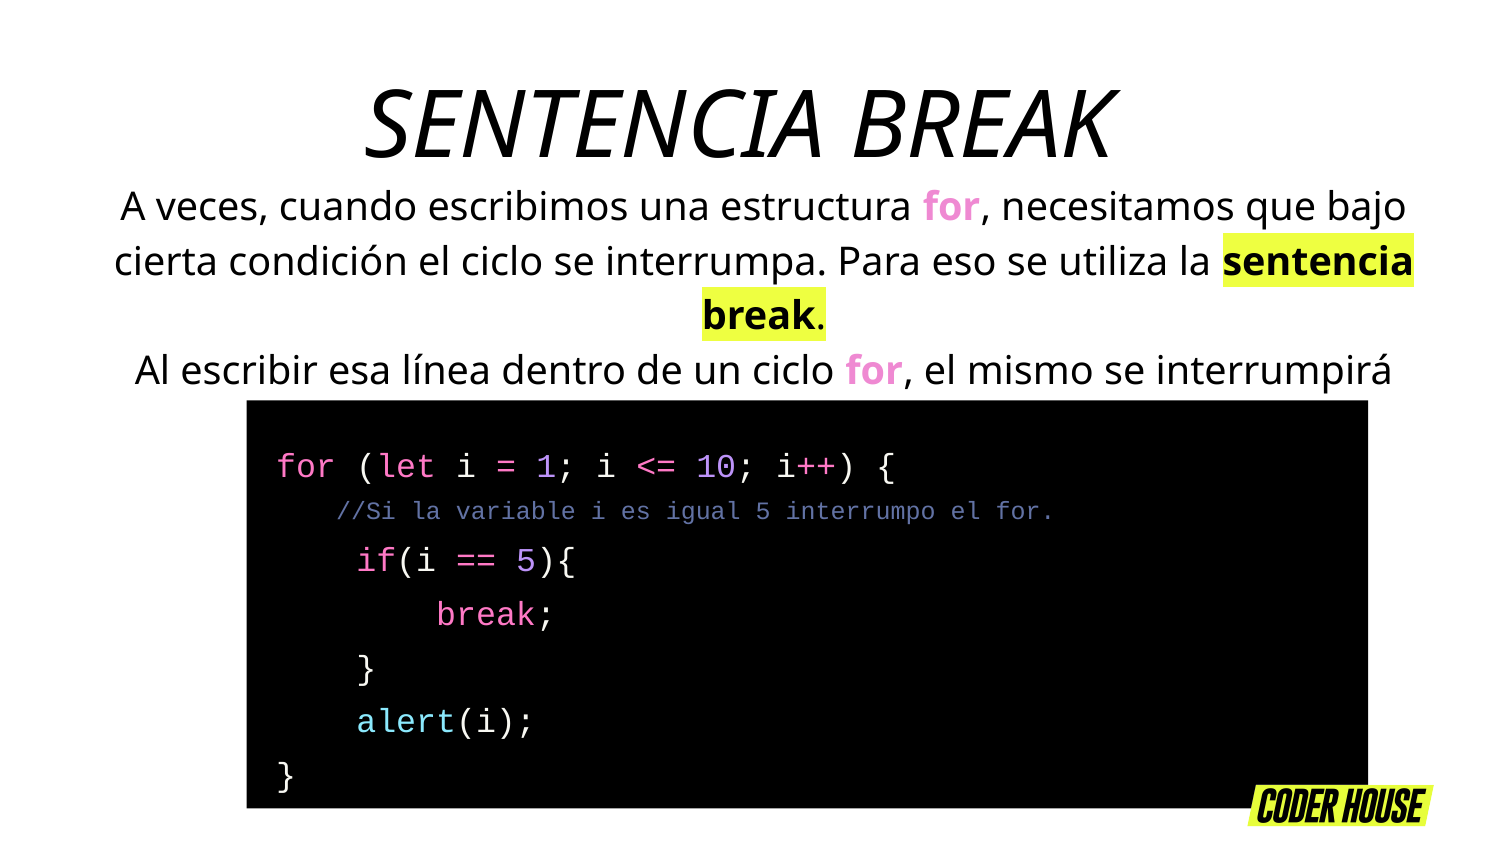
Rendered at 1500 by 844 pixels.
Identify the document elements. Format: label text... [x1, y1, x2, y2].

text_box A veces, cuando escribimos una estructura for, necesitamos que bajo cierta condición el ciclo se interrumpa. Para eso se utiliza la sentencia break. Al escribir esa línea dentro de un ciclo for, el mismo se interrumpirá como si hubiera finalizado. [82, 158, 1446, 411]
picture [1242, 778, 1438, 833]
text_box SENTENCIA BREAK [274, 48, 1204, 159]
text_box for (let i = 1; i <= 10; i++) { //Si la variable i es igual 5 interrumpo el for. if(i == 5){ break; } alert(i); } [246, 400, 1369, 809]
